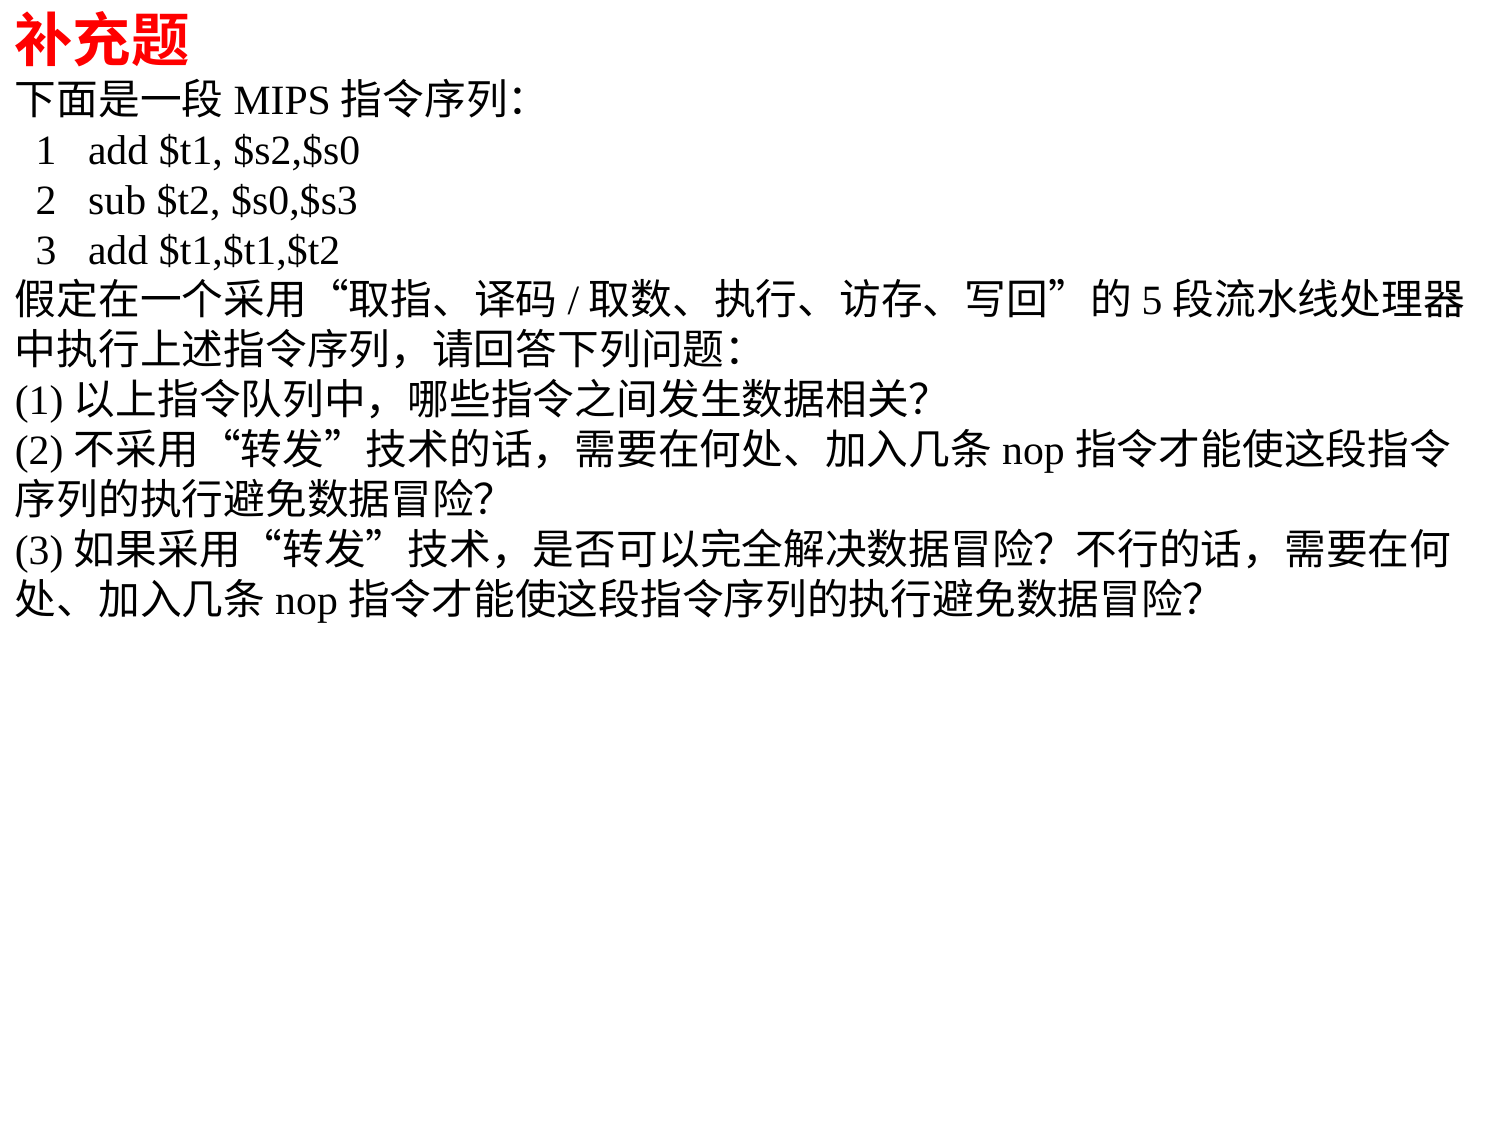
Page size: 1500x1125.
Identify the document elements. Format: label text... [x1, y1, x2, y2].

text_box 补充题 下面是一段MIPS指令序列： 1 add $t1, $s2,$s0 2 sub $t2, $s0,$s3 3 add $t1,$t1,$t2 假定在一个采用“取指、译码/取数、执行、访存、写回”的5段流水线处理器中执行上述指令序列，请回答下列问题： (1)以上指令队列中，哪些指令之间发生数据相关？ (2)不采用“转发”技术的话，需要在何处、加入几条nop指令才能使这段指令序列的执行避免数据冒险？ (3)如果采用“转发”技术，是否可以完全解决数据冒险？不行的话，需要在何处、加入几条nop指令才能使这段指令序列的执行避免数据冒险？ [0, 0, 1500, 881]
